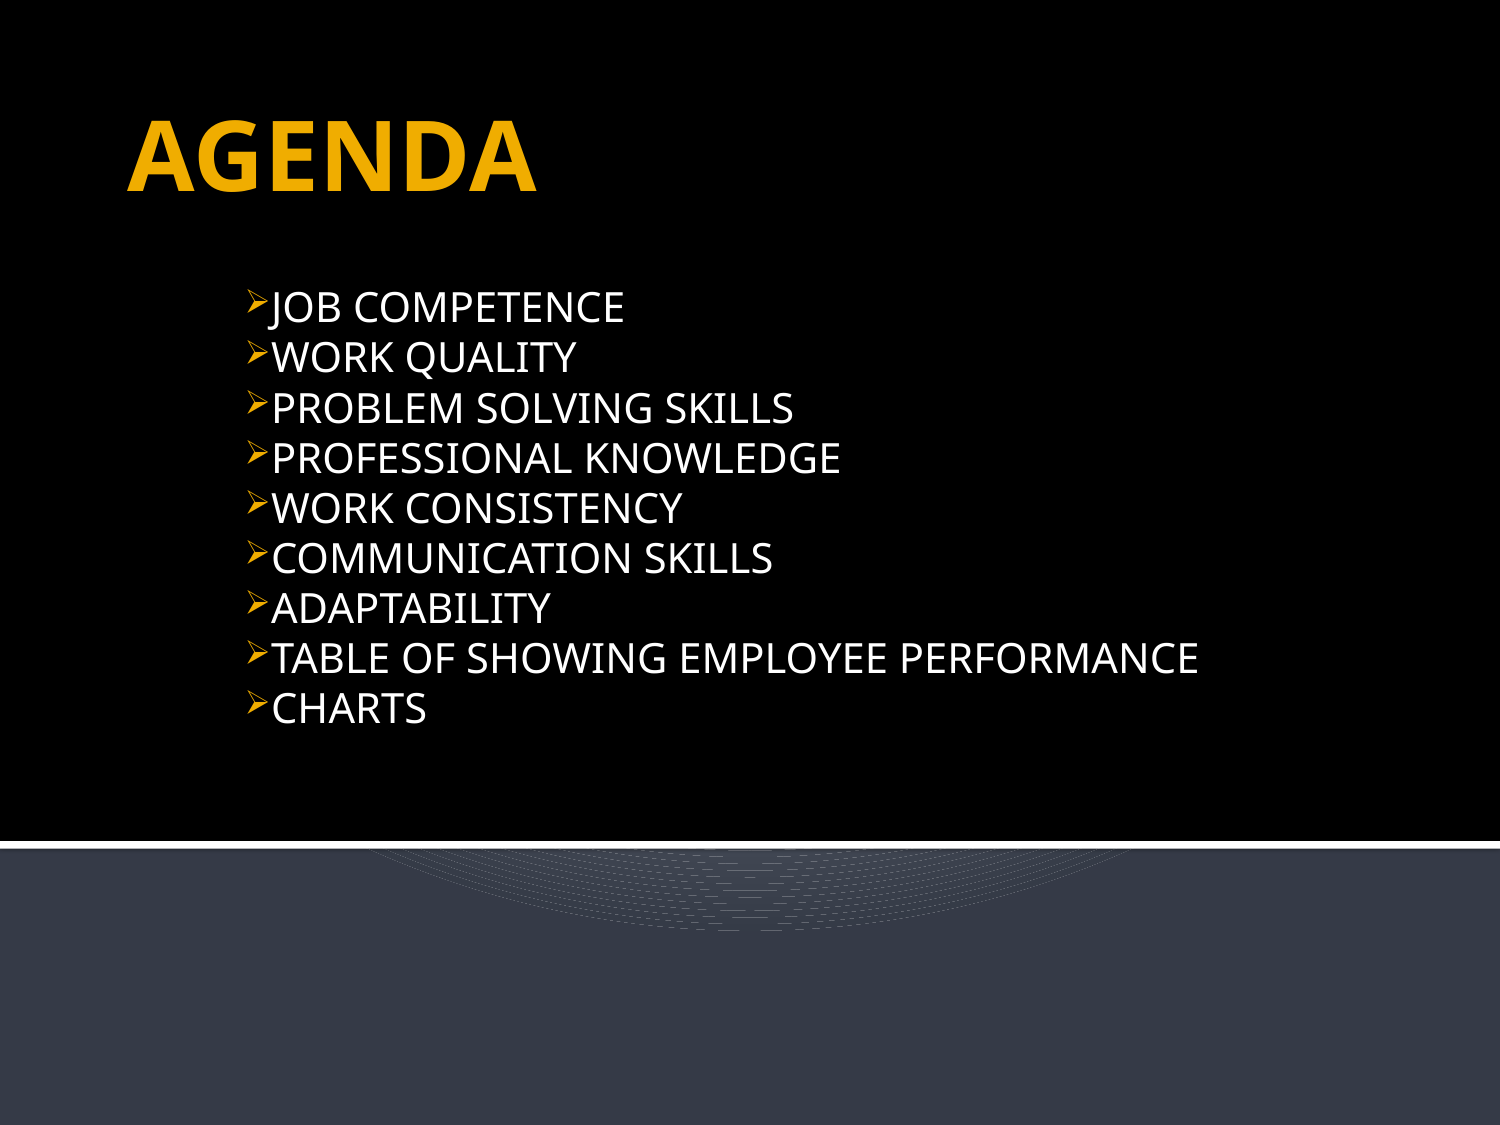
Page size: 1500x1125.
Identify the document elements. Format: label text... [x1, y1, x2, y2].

title AGENDA [112, 93, 1388, 282]
subtitle JOB COMPETENCE WORK QUALITY PROBLEM SOLVING SKILLS PROFESSIONAL KNOWLEDGE WORK CONSISTENCY COMMUNICATION SKILLS ADAPTABILITY TABLE OF SHOWING EMPLOYEE PERFORMANCE CHARTS [225, 281, 1275, 925]
